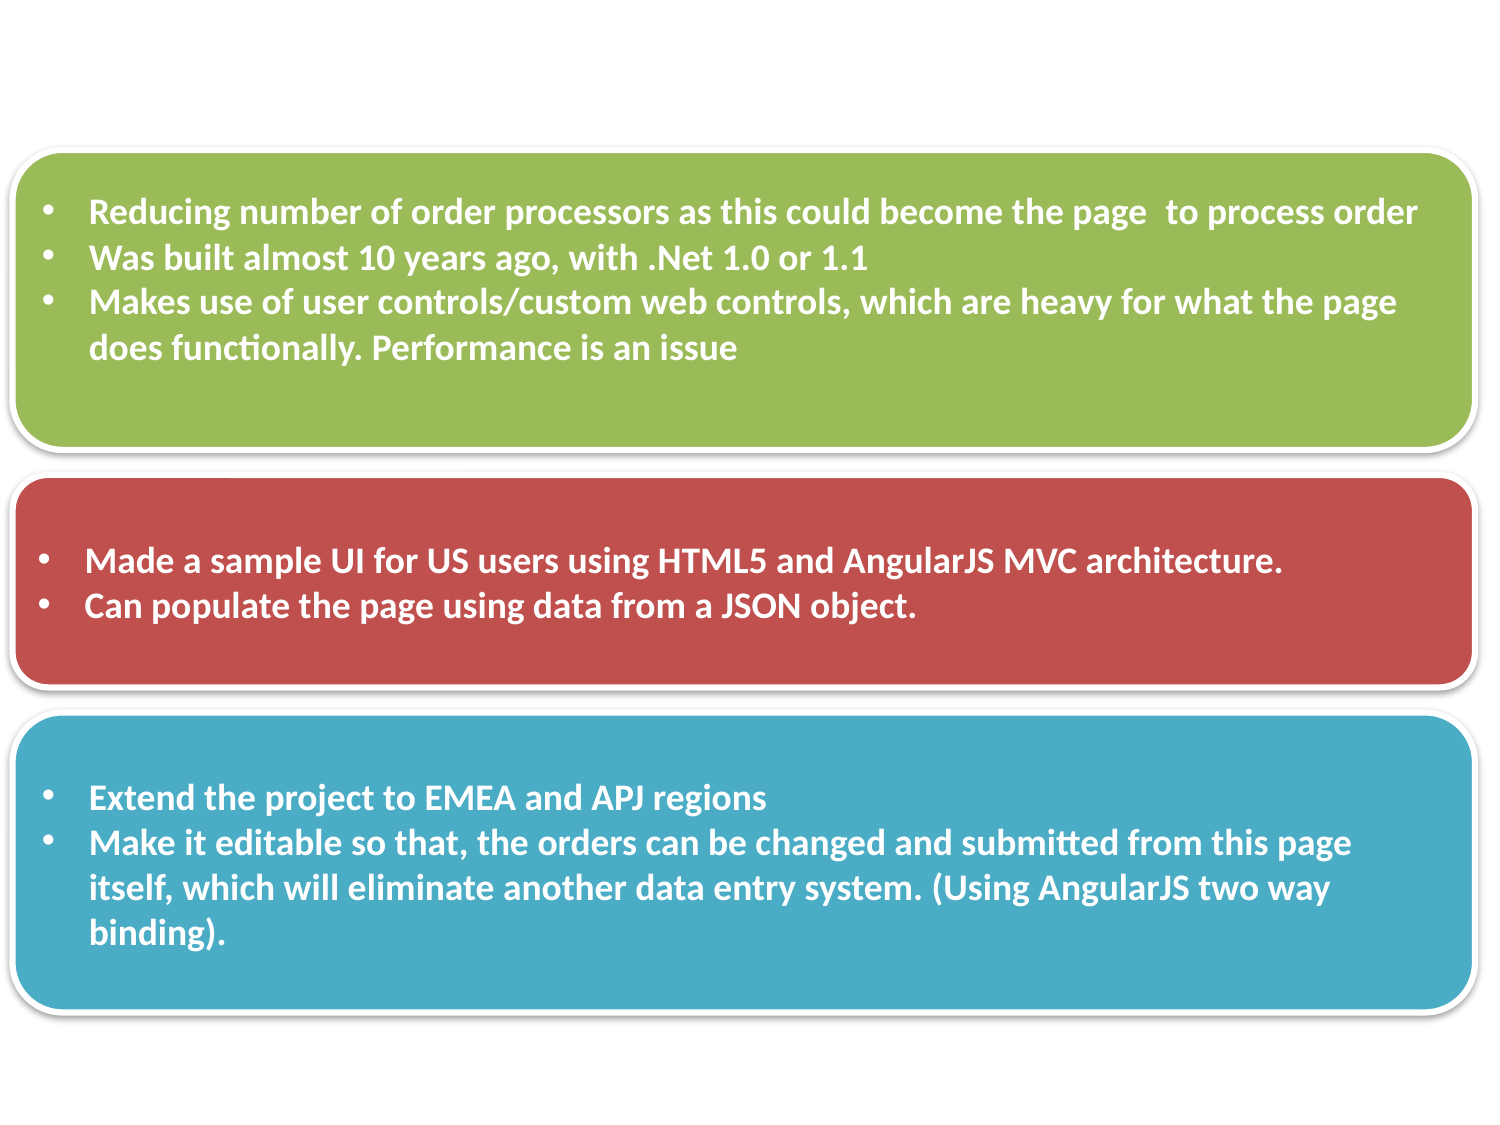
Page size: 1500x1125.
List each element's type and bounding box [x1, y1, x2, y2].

text_box [0, 0, 1500, 1125]
